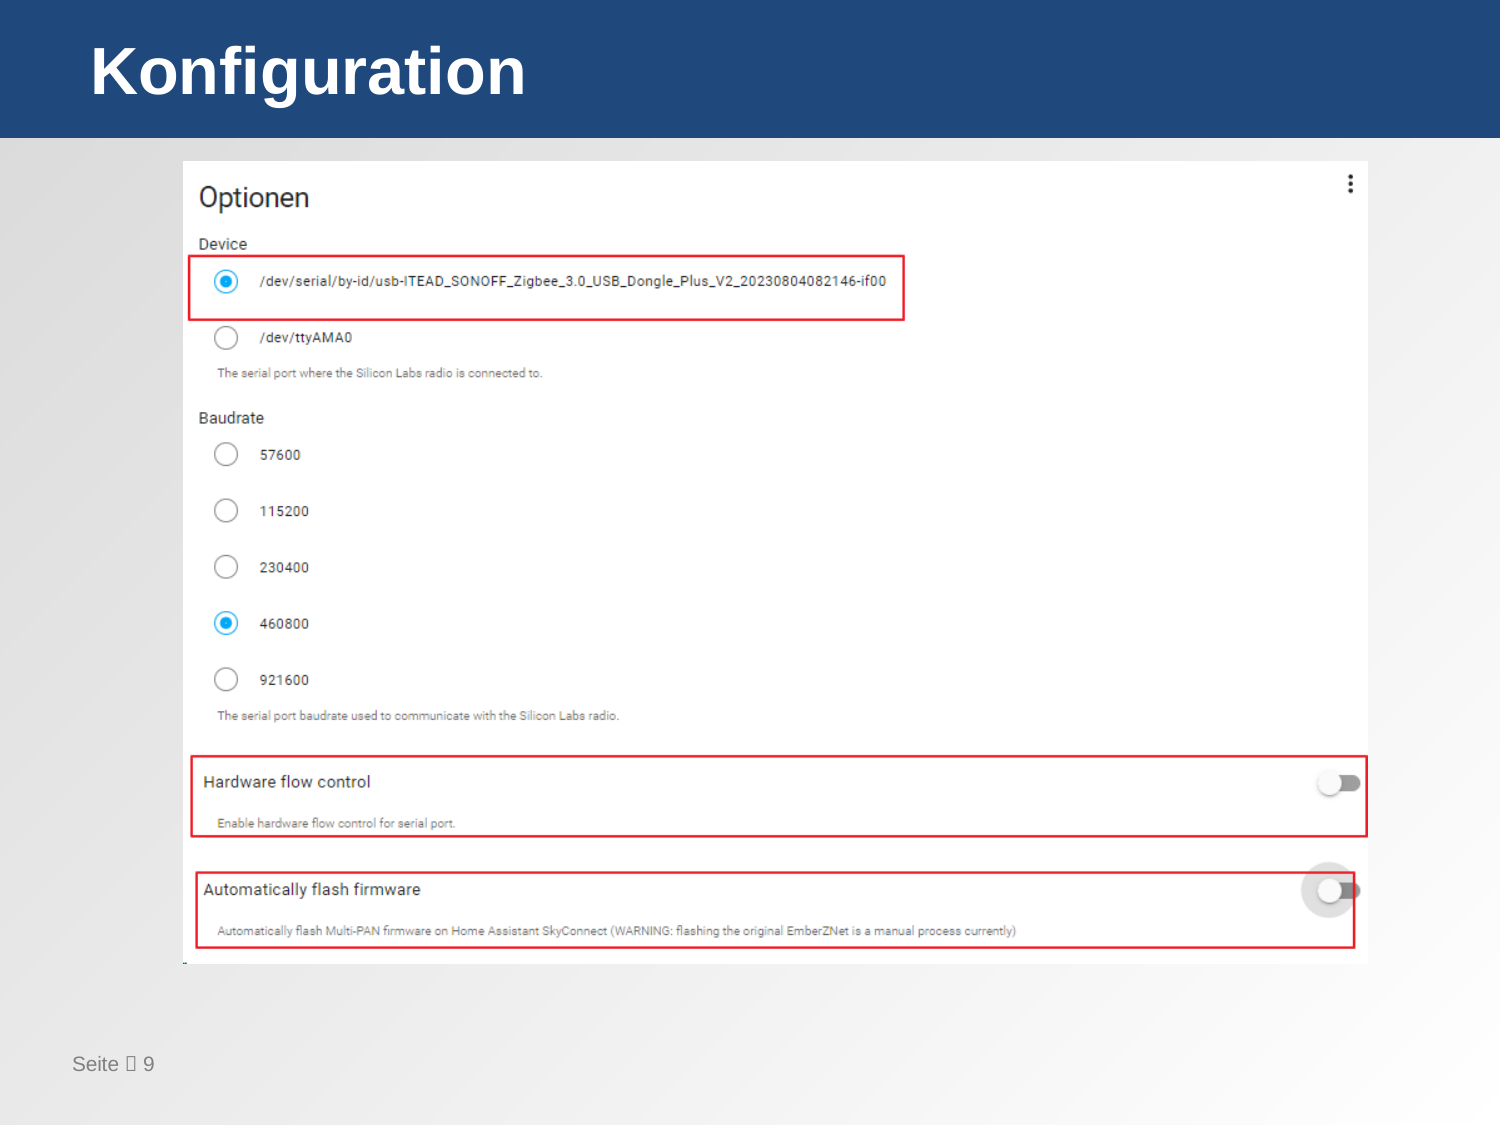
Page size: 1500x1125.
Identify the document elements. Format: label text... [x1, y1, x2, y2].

picture [182, 160, 1368, 965]
title Konfiguration [75, 20, 1425, 208]
